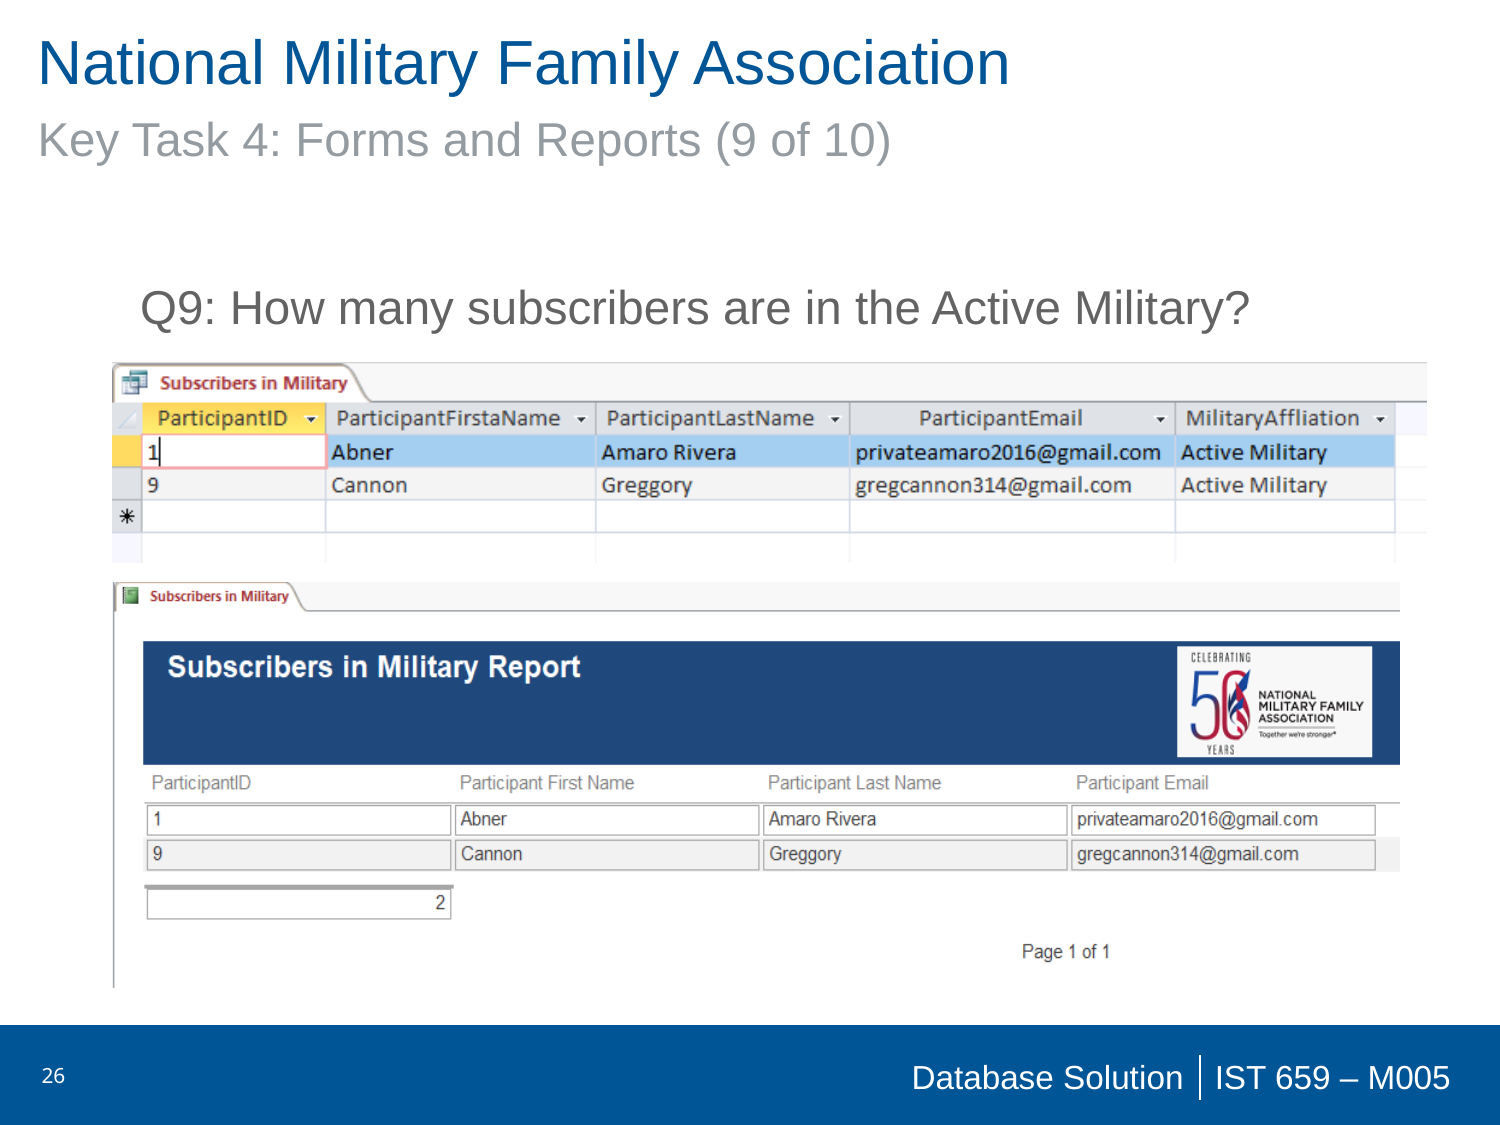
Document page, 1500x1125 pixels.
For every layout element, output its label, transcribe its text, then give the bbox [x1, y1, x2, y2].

slide_number 26 [11, 1045, 81, 1109]
title National Military Family Association [0, 0, 1350, 86]
list Q9: How many subscribers are in the Active Military? [125, 269, 1500, 343]
picture [112, 362, 1427, 563]
list Key Task 4: Forms and Reports (9 of 10) [0, 86, 1350, 174]
picture [112, 582, 1401, 988]
